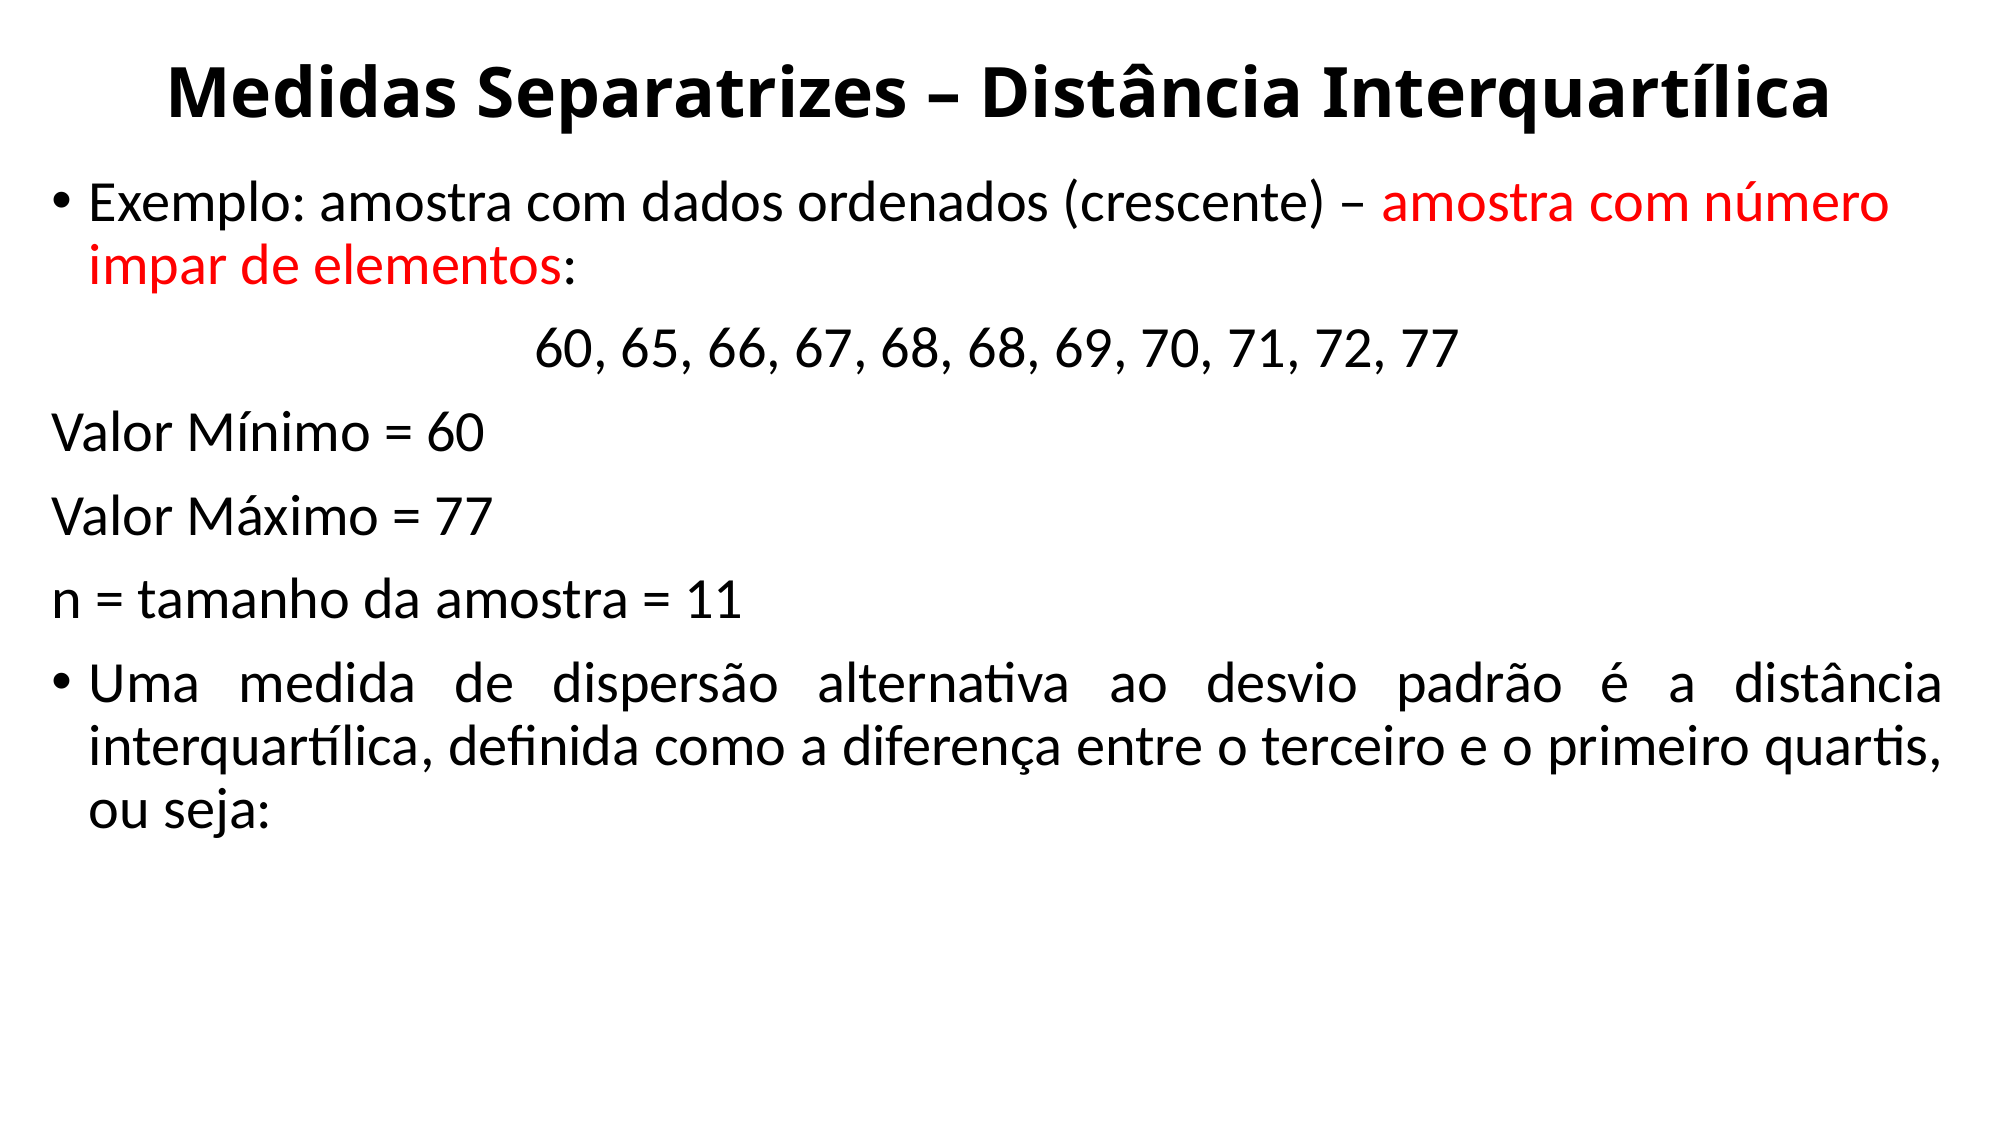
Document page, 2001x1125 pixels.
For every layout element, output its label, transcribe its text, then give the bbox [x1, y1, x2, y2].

title Medidas Separatrizes – Distância Interquartílica [137, 26, 1863, 164]
